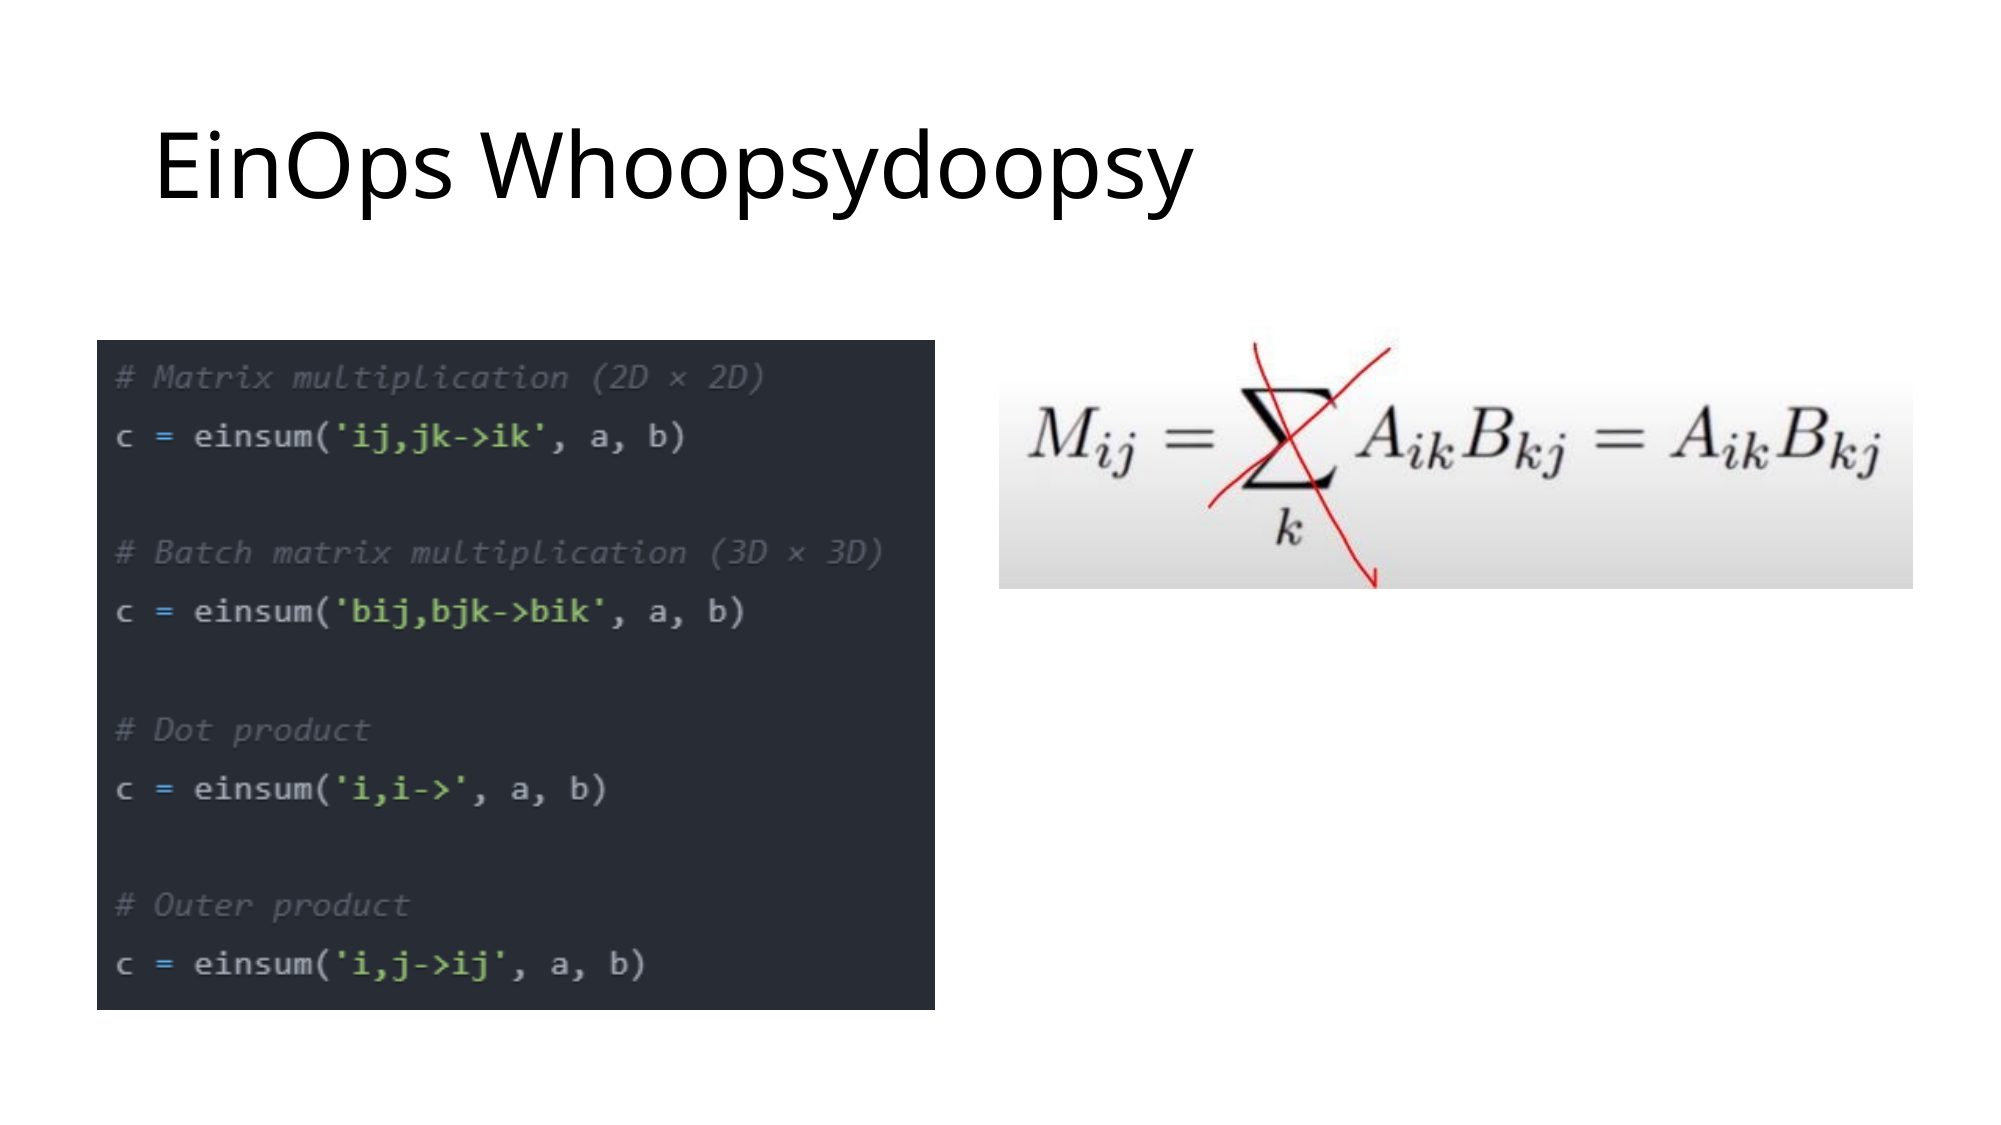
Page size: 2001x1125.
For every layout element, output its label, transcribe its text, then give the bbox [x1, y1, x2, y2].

picture [999, 326, 1913, 590]
title EinOps Whoopsydoopsy [137, 59, 1863, 278]
picture [97, 340, 935, 1010]
